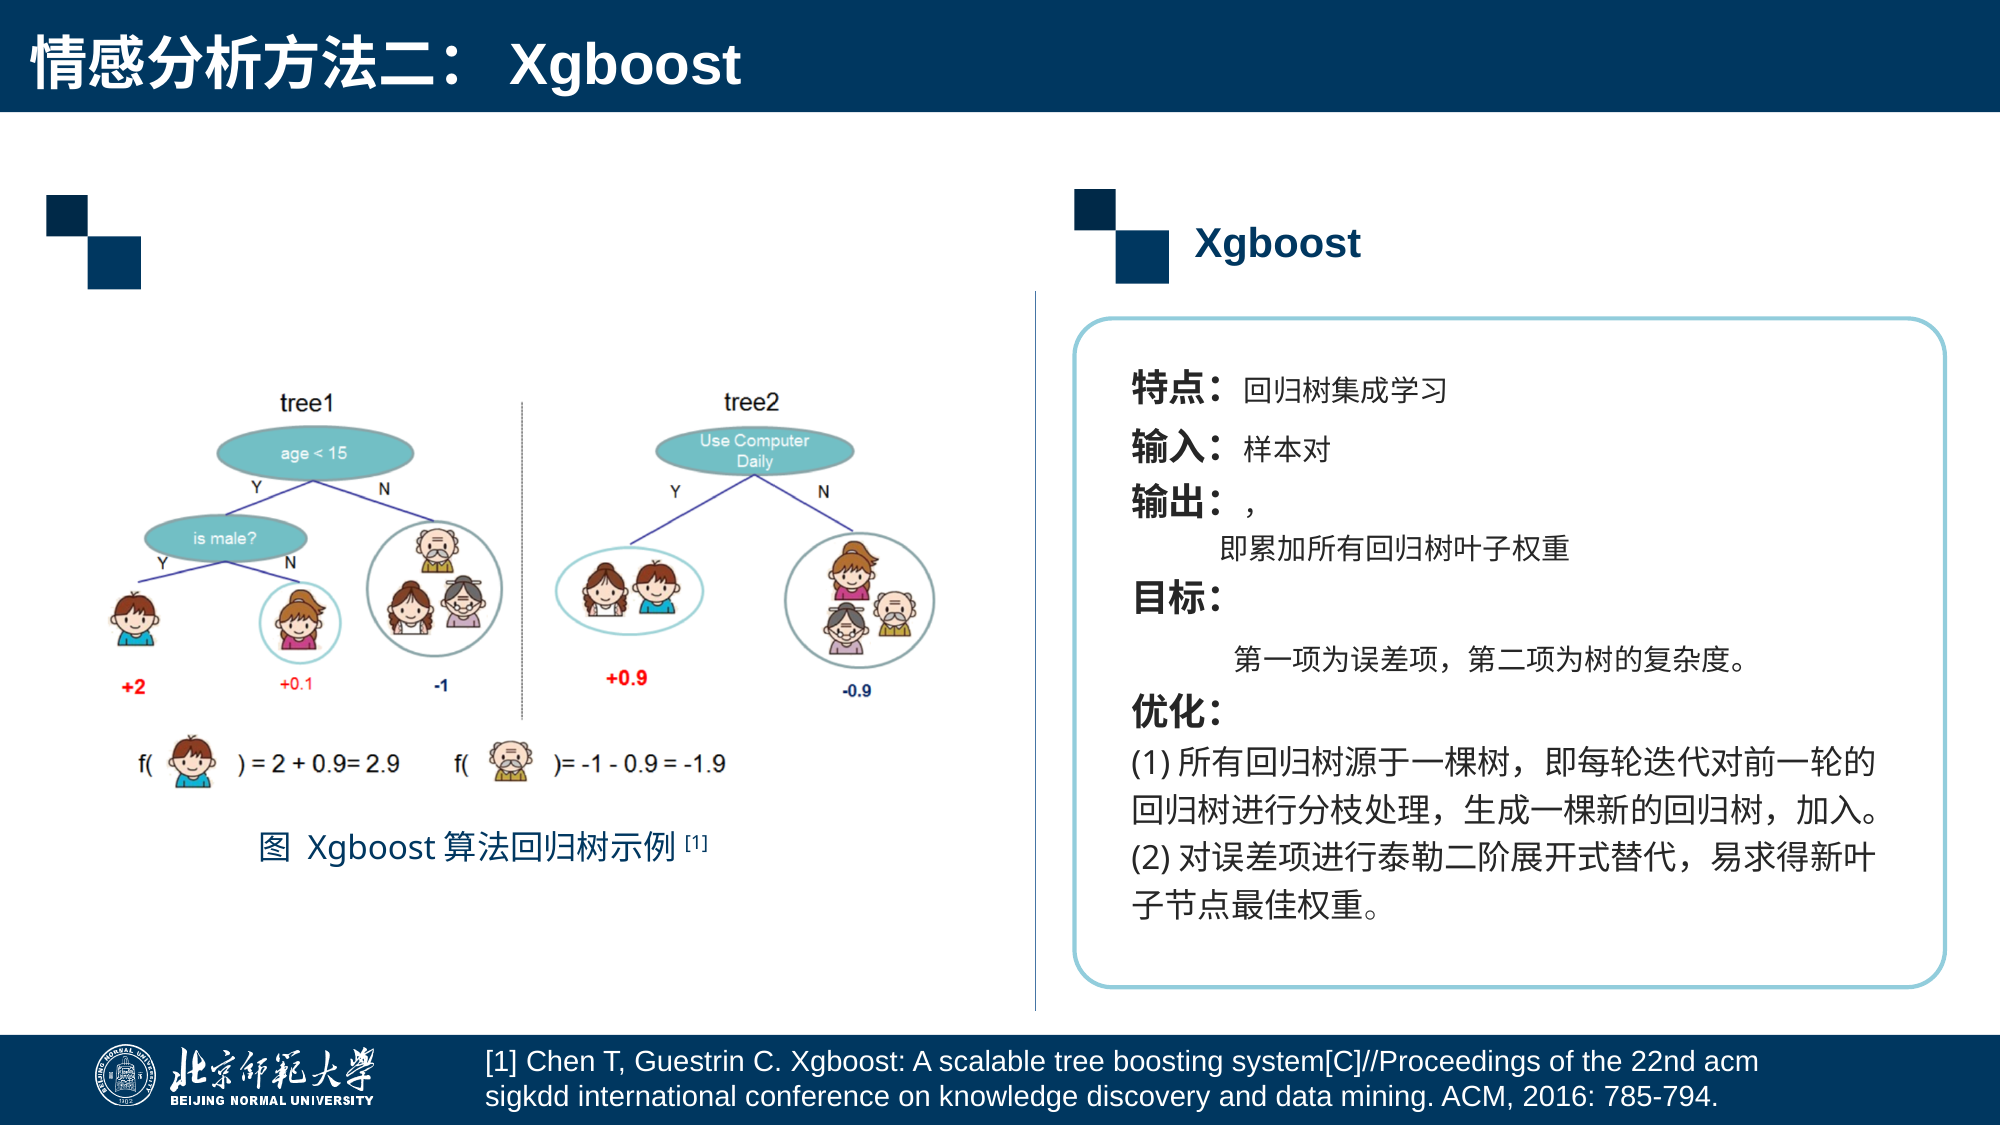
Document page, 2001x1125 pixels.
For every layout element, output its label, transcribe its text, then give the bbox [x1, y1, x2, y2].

text_box [1114, 228, 1171, 286]
text_box [86, 234, 143, 292]
picture [95, 1043, 375, 1107]
text_box [0, 1033, 2000, 1125]
picture [99, 373, 960, 796]
text_box [1] Chen T, Guestrin C. Xgboost: A scalable tree boosting system[C]//Proceedings of the 22nd acm sigkdd international conference on knowledge discovery and data mining. ACM, 2016: 785-794. [470, 1034, 1780, 1120]
text_box 情感分析方法二：Xgboost [14, 19, 1075, 104]
text_box Xgboost [1179, 208, 1863, 273]
text_box [1072, 187, 1118, 232]
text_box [1074, 318, 1946, 988]
text_box [44, 193, 90, 238]
text_box [0, 0, 2000, 114]
text_box 图 Xgboost算法回归树示例[1] [234, 807, 733, 874]
